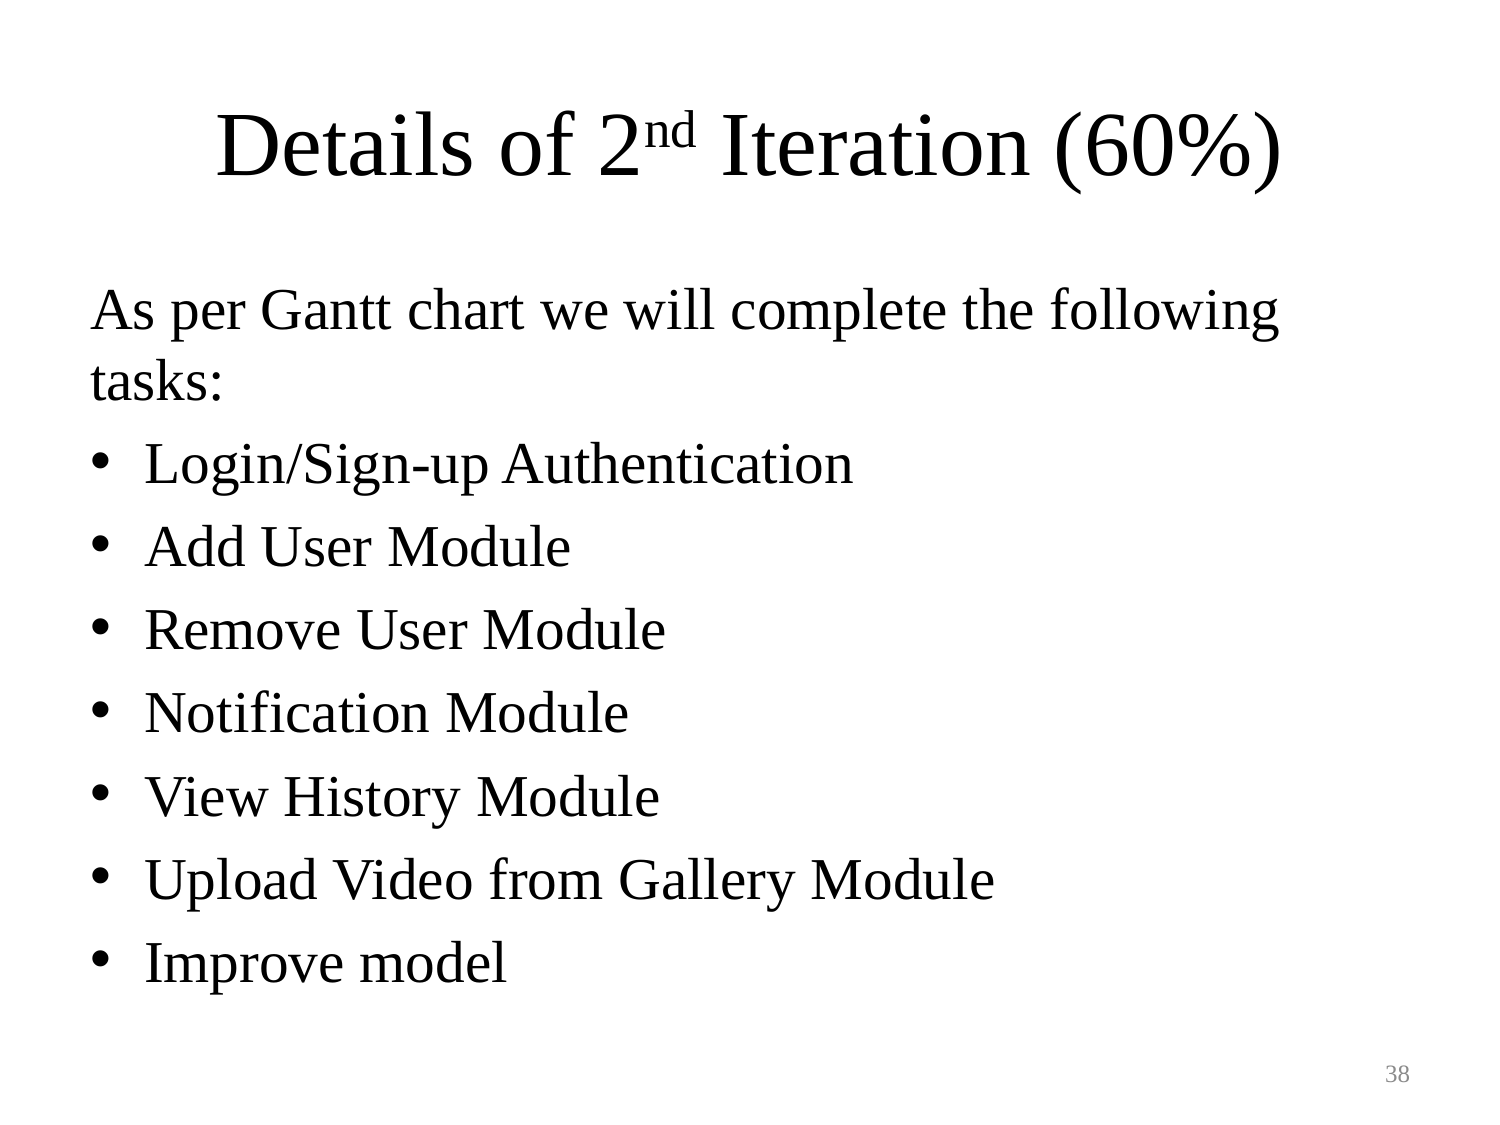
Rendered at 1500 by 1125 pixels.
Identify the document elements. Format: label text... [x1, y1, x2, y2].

list As per Gantt chart we will complete the following tasks: Login/Sign-up Authentication Add User Module Remove User Module Notification Module View History Module Upload Video from Gallery Module Improve model [75, 262, 1425, 1005]
slide_number 38 [1074, 1042, 1425, 1103]
title Details of 2nd Iteration (60%) [75, 45, 1425, 233]
